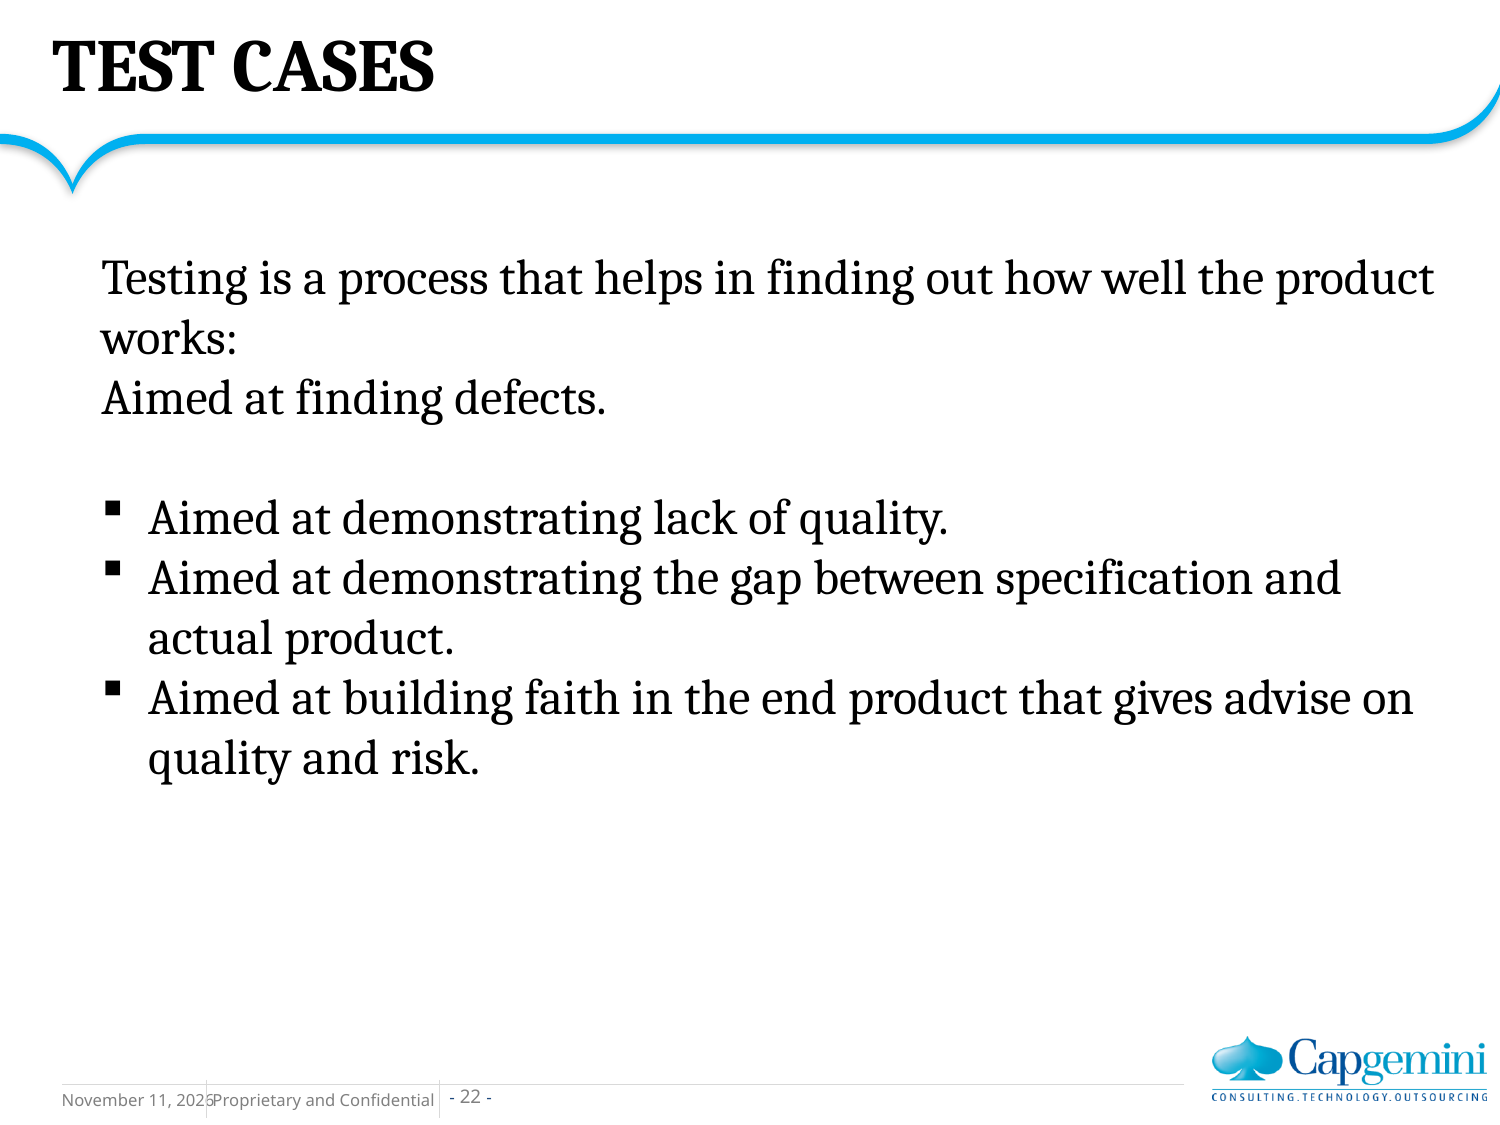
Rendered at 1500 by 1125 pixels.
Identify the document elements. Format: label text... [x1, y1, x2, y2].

picture [1212, 1036, 1487, 1101]
text_box Testing is a process that helps in finding out how well the product works: Aimed at finding defects. Aimed at demonstrating lack of quality. Aimed at demonstrating the gap between specification and actual product. Aimed at building faith in the end product that gives advise on quality and risk. [86, 237, 1450, 793]
text_box TEST CASES [37, 9, 1413, 114]
